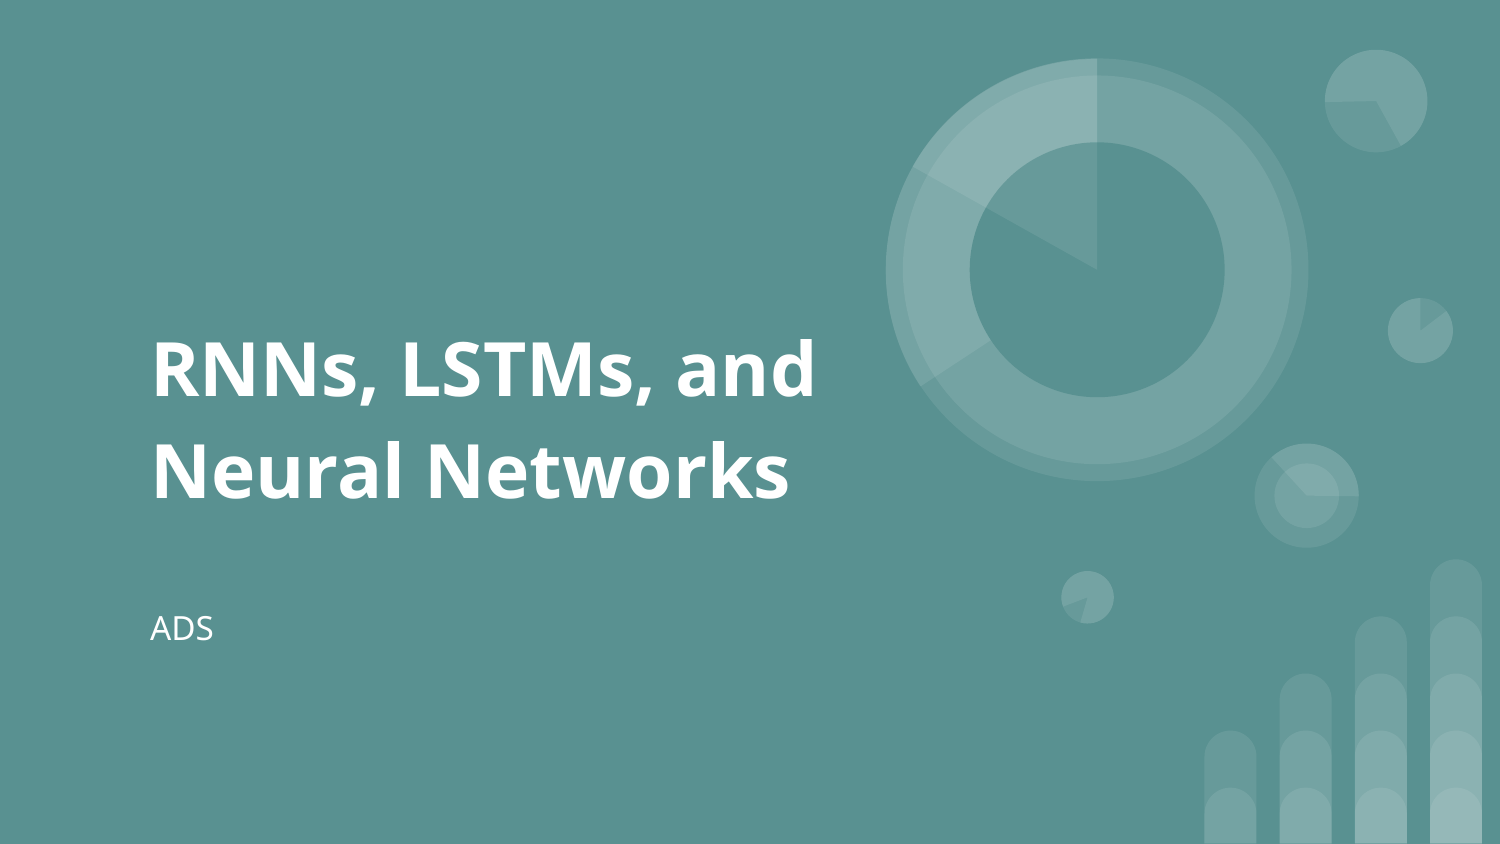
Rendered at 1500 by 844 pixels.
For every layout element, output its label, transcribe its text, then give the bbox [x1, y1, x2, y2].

subtitle ADS [135, 589, 834, 704]
title RNNs, LSTMs, and Neural Networks [135, 264, 834, 572]
